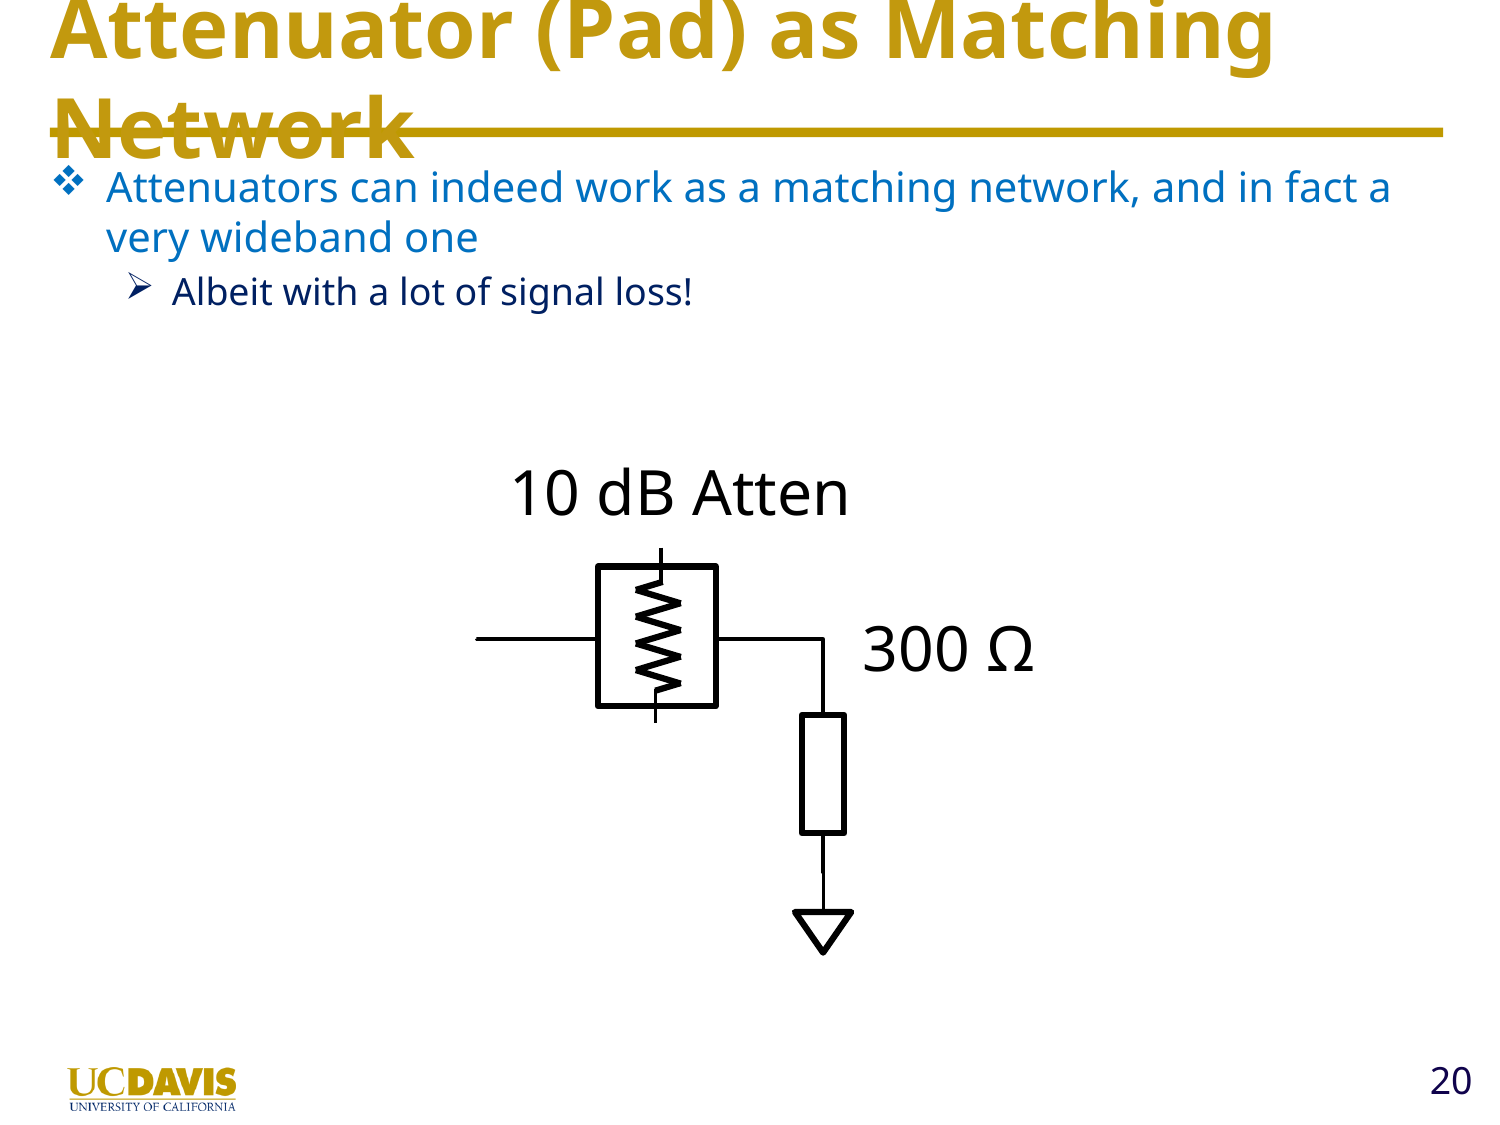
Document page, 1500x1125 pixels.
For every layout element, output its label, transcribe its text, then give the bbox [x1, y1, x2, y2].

picture [67, 1067, 236, 1111]
list Attenuators can indeed work as a matching network, and in fact a very wideband one Albeit with a lot of signal loss! [49, 152, 1444, 865]
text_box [476, 444, 885, 724]
title Attenuator (Pad) as Matching Network [49, 0, 1444, 151]
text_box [476, 601, 1062, 953]
